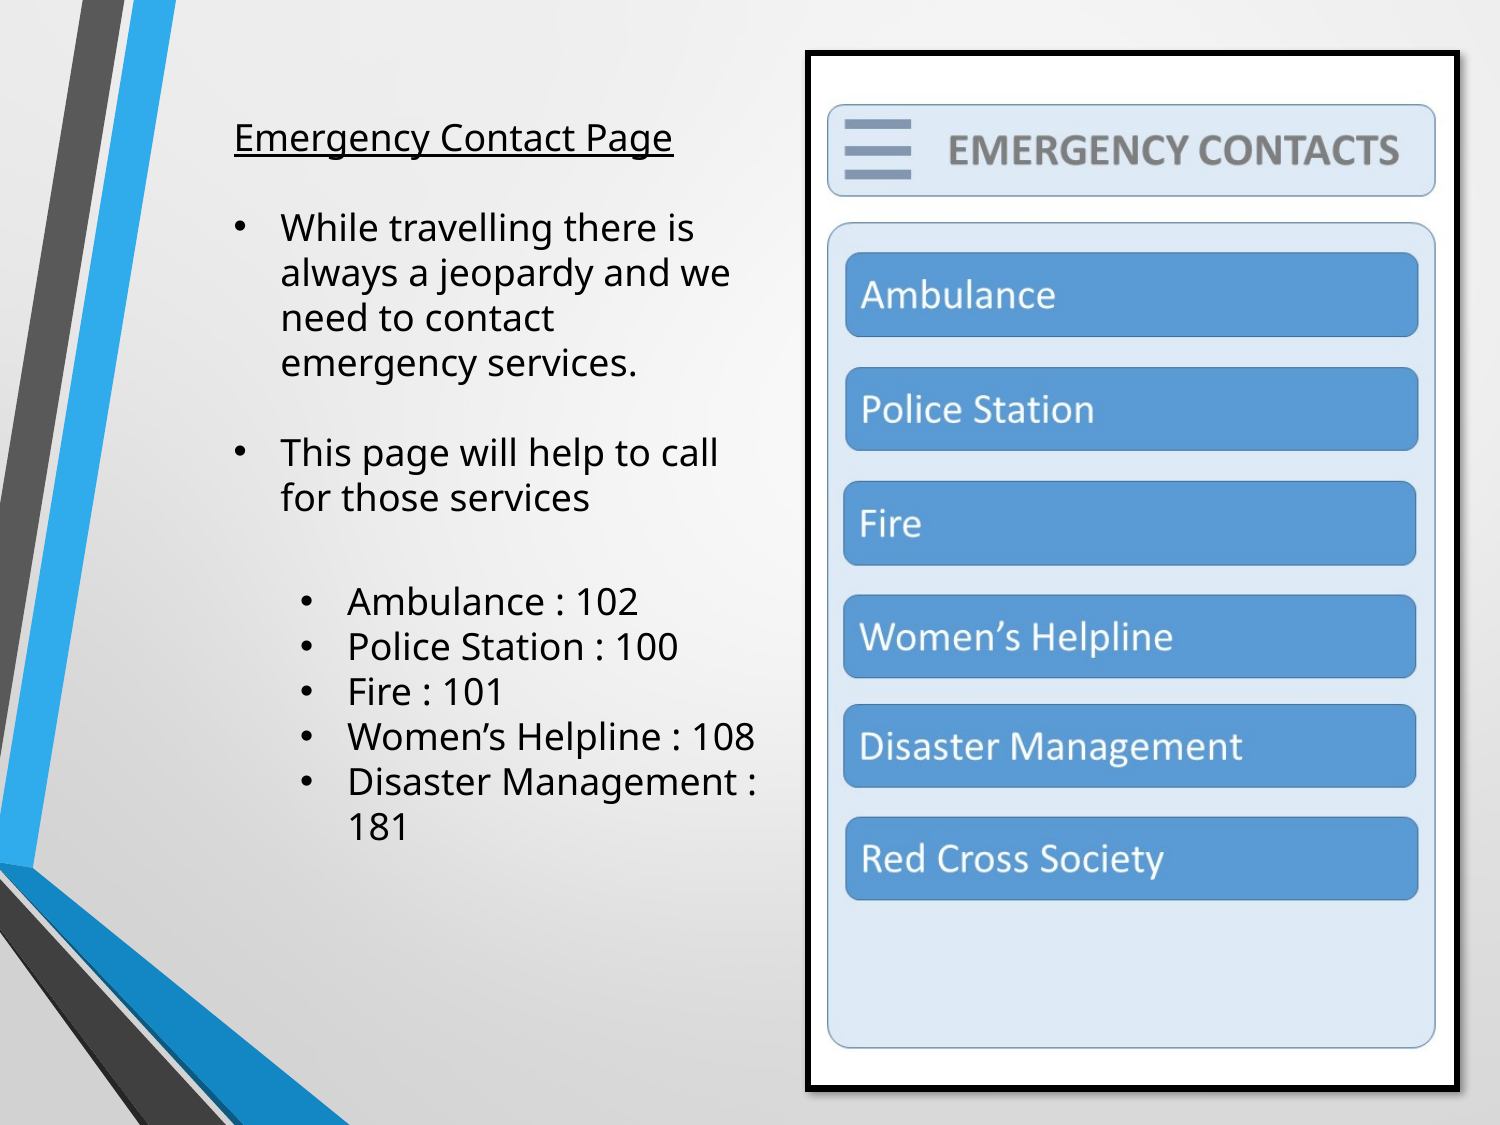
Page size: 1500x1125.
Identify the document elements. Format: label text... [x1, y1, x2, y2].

picture [810, 56, 1455, 1086]
text_box Ambulance : 102 Police Station : 100 Fire : 101 Women’s Helpline : 108 Disaster Management : 181 [285, 570, 790, 856]
text_box Emergency Contact Page While travelling there is always a jeopardy and we need to contact emergency services. This page will help to call for those services [218, 106, 765, 526]
